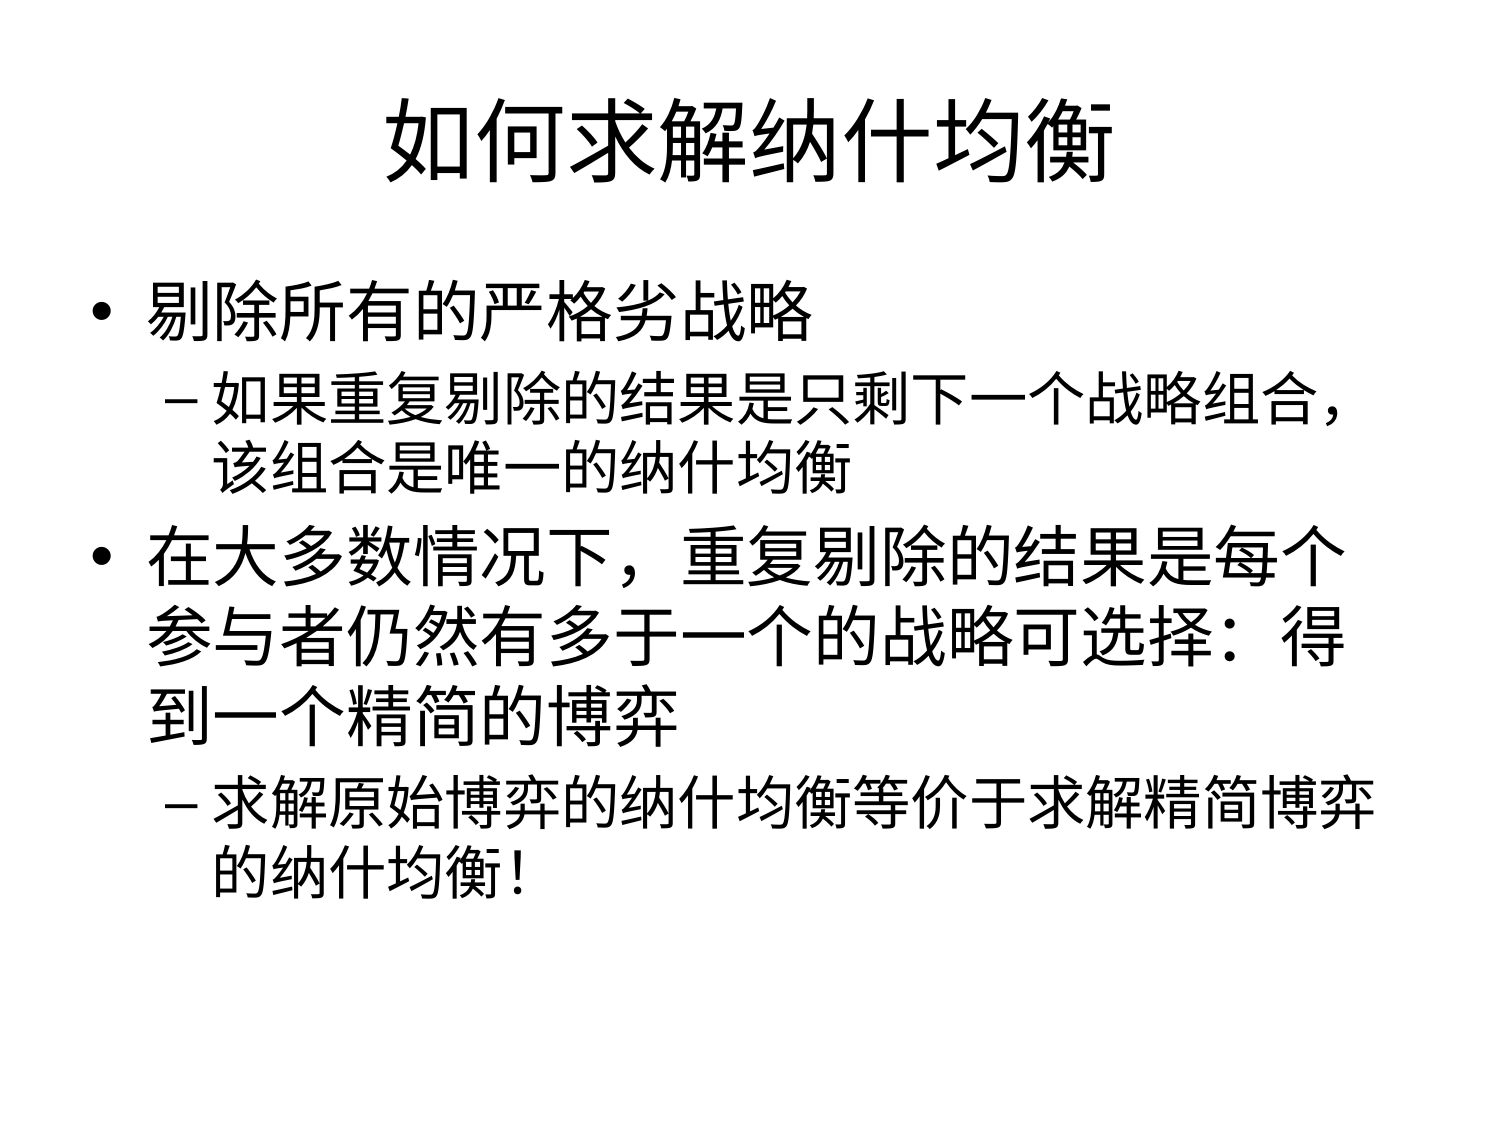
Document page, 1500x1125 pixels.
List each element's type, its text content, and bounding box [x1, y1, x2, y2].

list 剔除所有的严格劣战略 如果重复剔除的结果是只剩下一个战略组合，该组合是唯一的纳什均衡 在大多数情况下，重复剔除的结果是每个参与者仍然有多于一个的战略可选择：得到一个精简的博弈 求解原始博弈的纳什均衡等价于求解精简博弈的纳什均衡！ [74, 262, 1426, 1006]
title 如何求解纳什均衡 [74, 44, 1426, 233]
